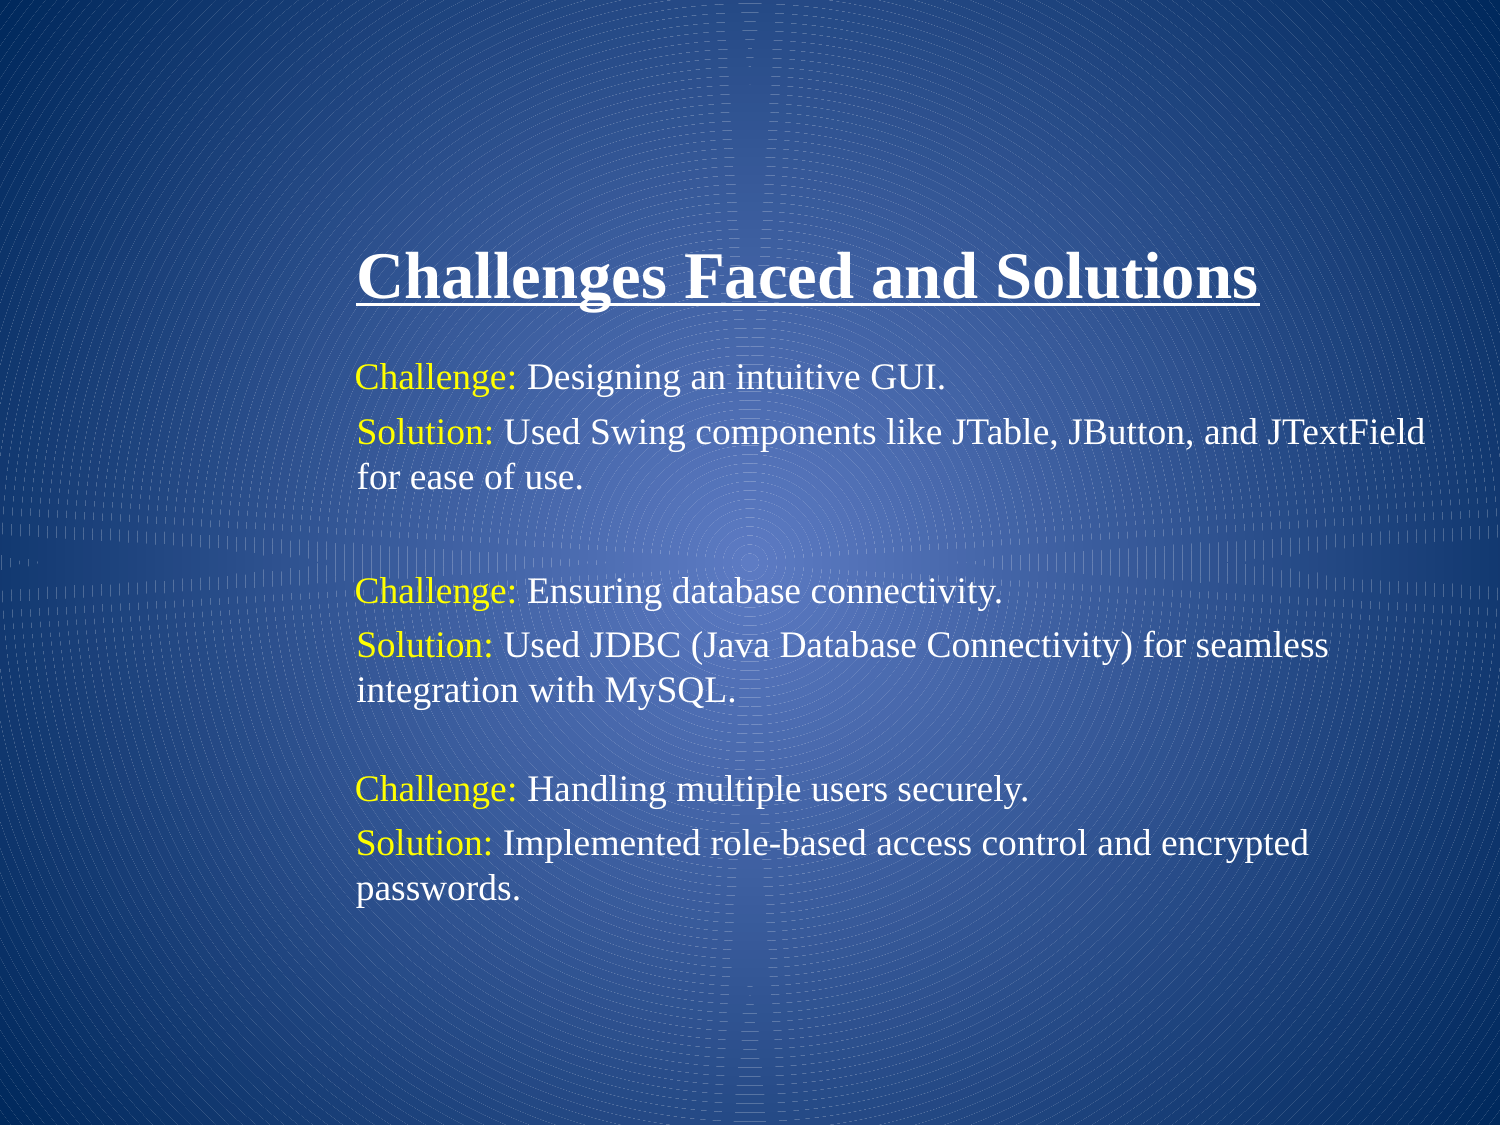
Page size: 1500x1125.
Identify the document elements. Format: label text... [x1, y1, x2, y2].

text_box Challenges Faced and Solutions [341, 224, 1275, 320]
text_box Solution: Used Swing components like JTable, JButton, and JTextField for ease of use. [341, 399, 1451, 550]
text_box Challenge: Handling multiple users securely. [340, 757, 1046, 810]
text_box Challenge: Ensuring database connectivity. [339, 558, 1020, 664]
text_box Solution: Used JDBC (Java Database Connectivity) for seamless integration with MySQL. [341, 612, 1355, 763]
text_box Challenge: Designing an intuitive GUI. [339, 344, 962, 450]
text_box Solution: Implemented role-based access control and encrypted passwords. [340, 810, 1335, 961]
